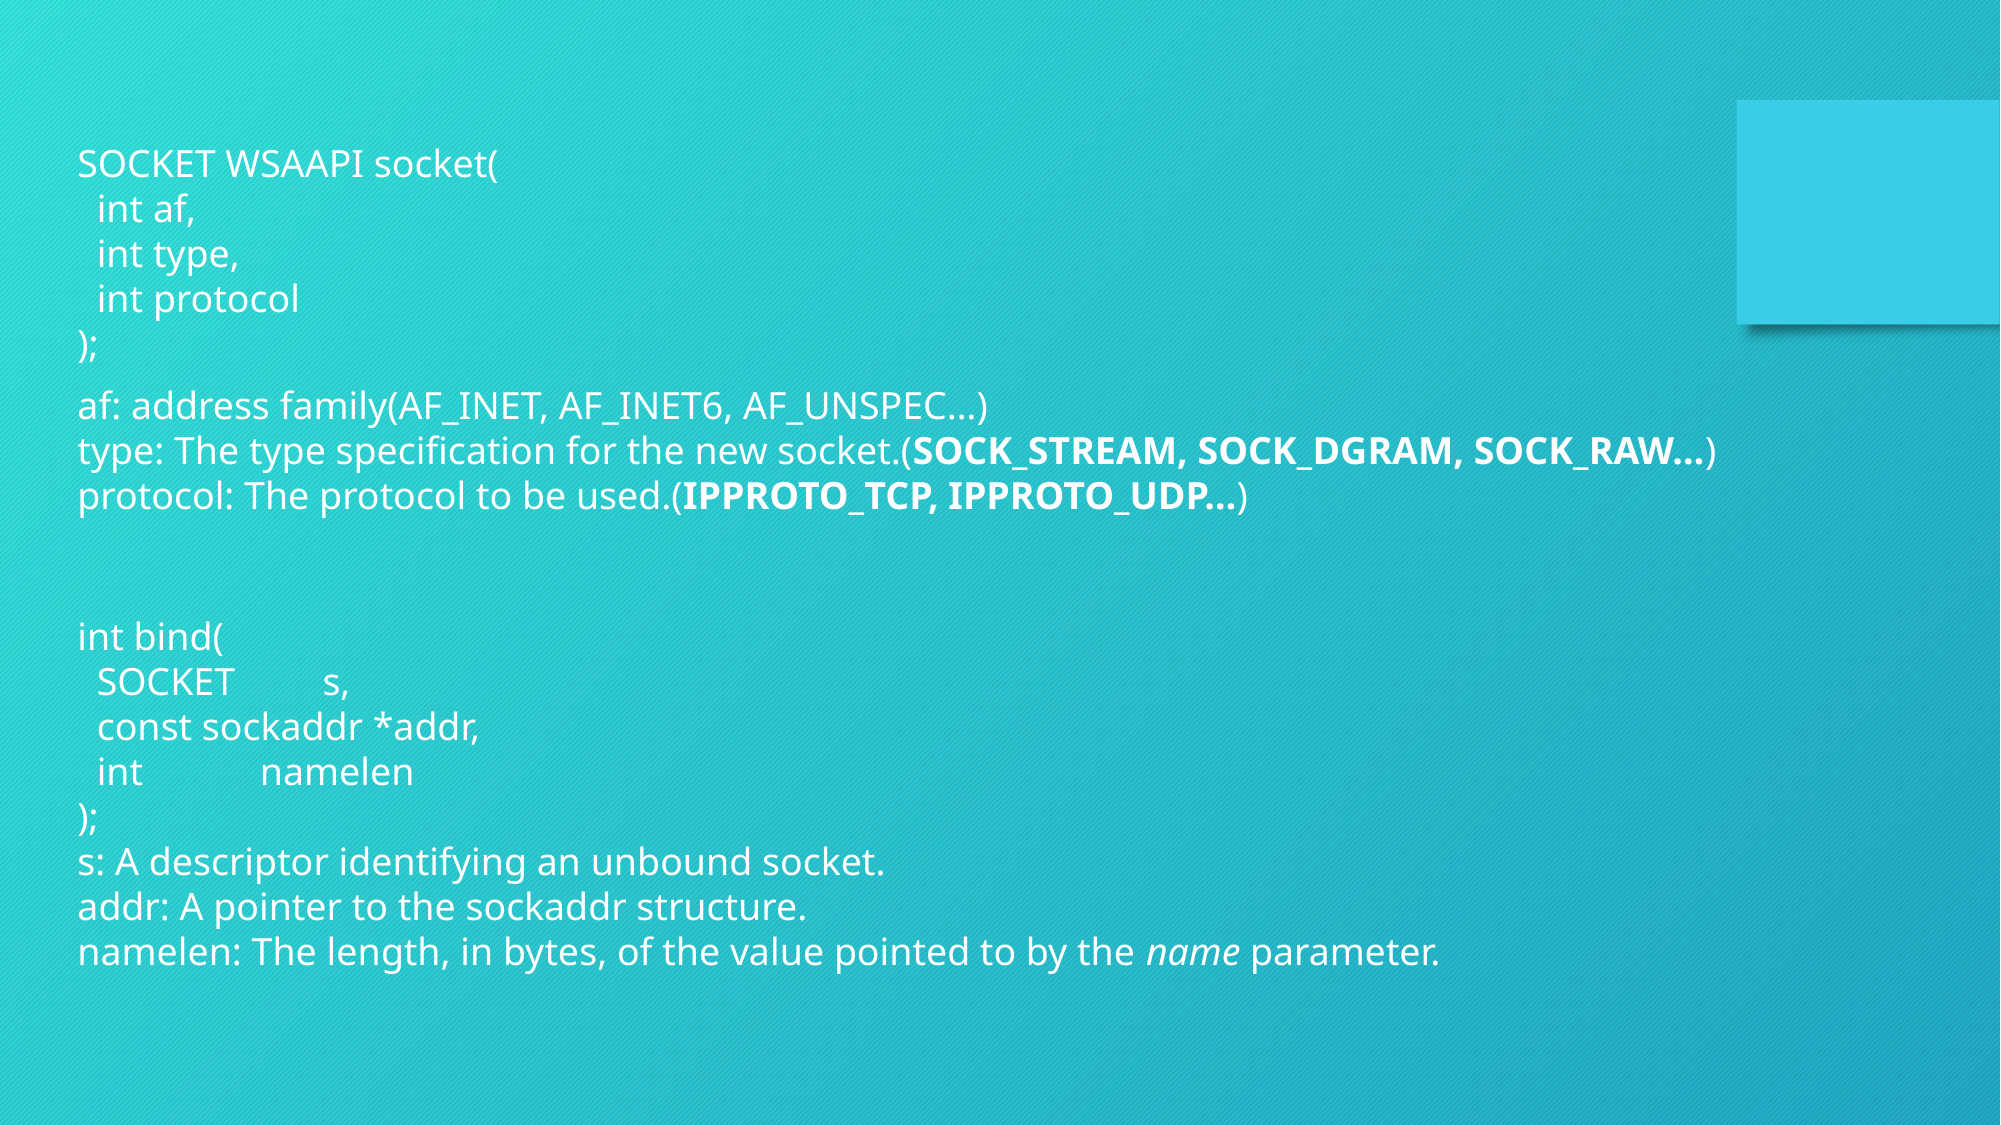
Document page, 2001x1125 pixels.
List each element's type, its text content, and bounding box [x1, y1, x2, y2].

text_box af: address family(AF_INET, AF_INET6, AF_UNSPEC…) type: The type specification for the new socket.(SOCK_STREAM, SOCK_DGRAM, SOCK_RAW…) protocol: The protocol to be used.(IPPROTO_TCP, IPPROTO_UDP…) [62, 374, 1856, 525]
text_box SOCKET WSAAPI socket( int af, int type, int protocol ); [62, 132, 1760, 372]
text_box int bind( SOCKET s, const sockaddr *addr, int namelen ); s: A descriptor identifying an unbound socket. addr: A pointer to the sockaddr structure. namelen: The length, in bytes, of the value pointed to by the name parameter. [62, 605, 1660, 981]
picture [1760, 325, 2000, 347]
